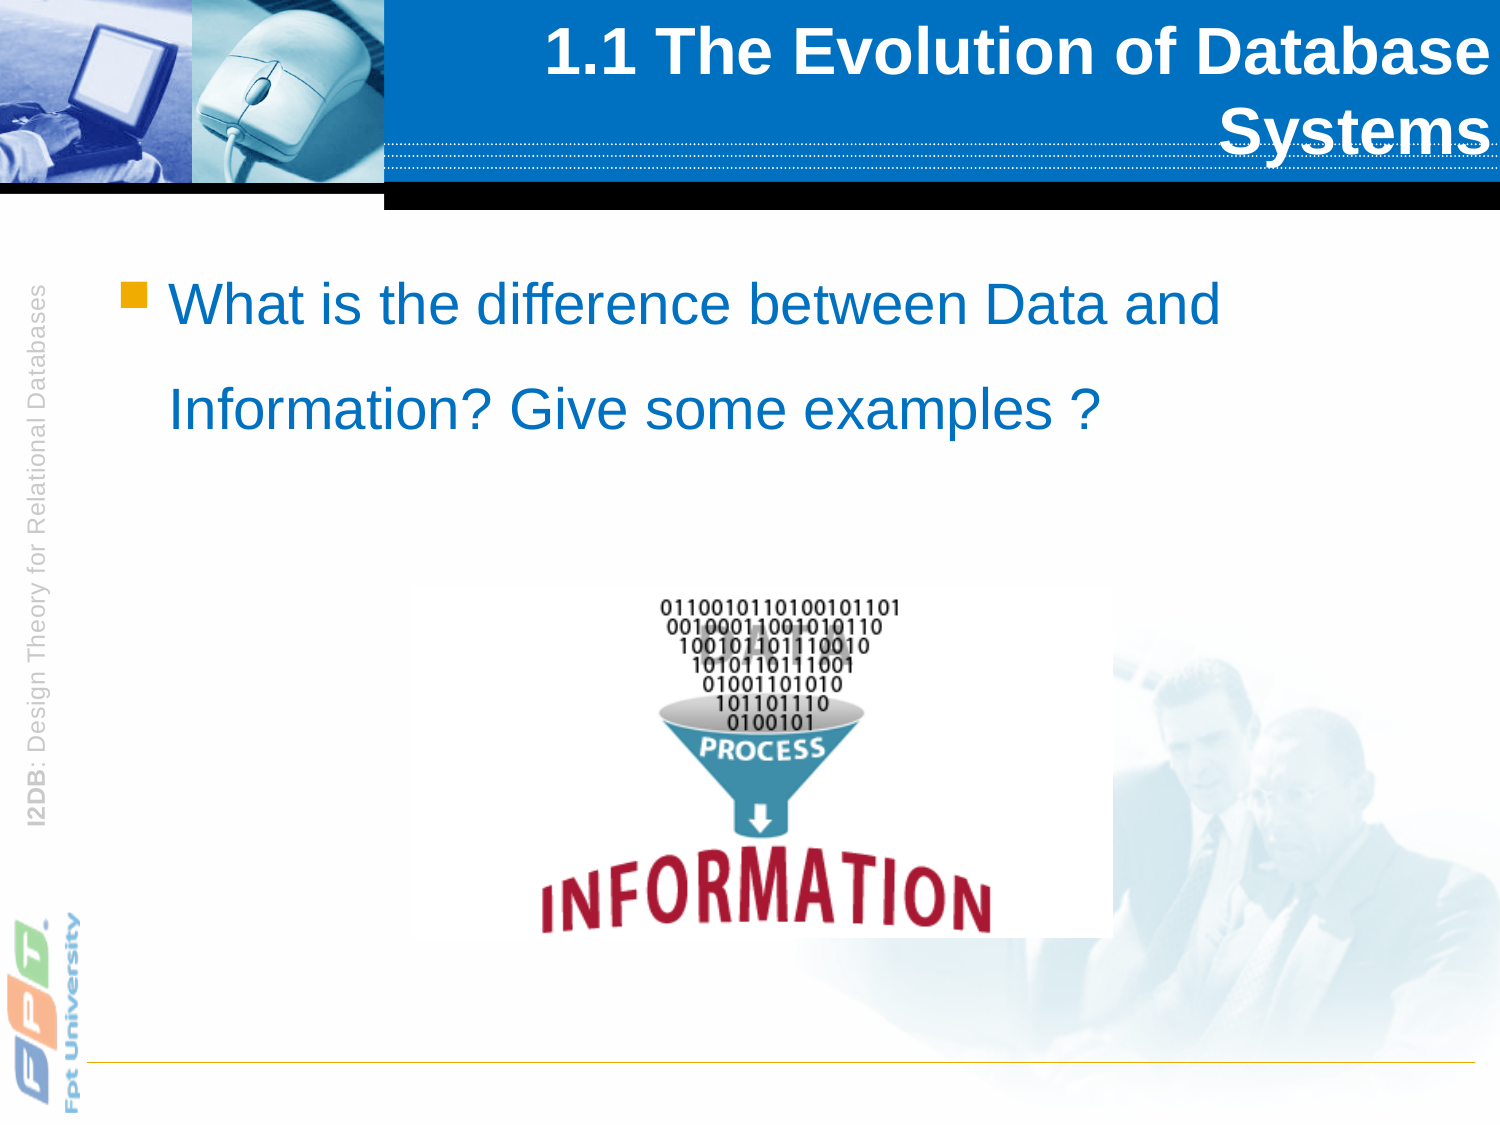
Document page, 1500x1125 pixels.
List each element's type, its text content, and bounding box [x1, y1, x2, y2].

list What is the difference between Data and Information? Give some examples ? [87, 216, 1475, 1050]
picture [0, 0, 385, 183]
title 1.1 The Evolution of Database Systems [387, 0, 1500, 175]
picture [0, 194, 1500, 1125]
